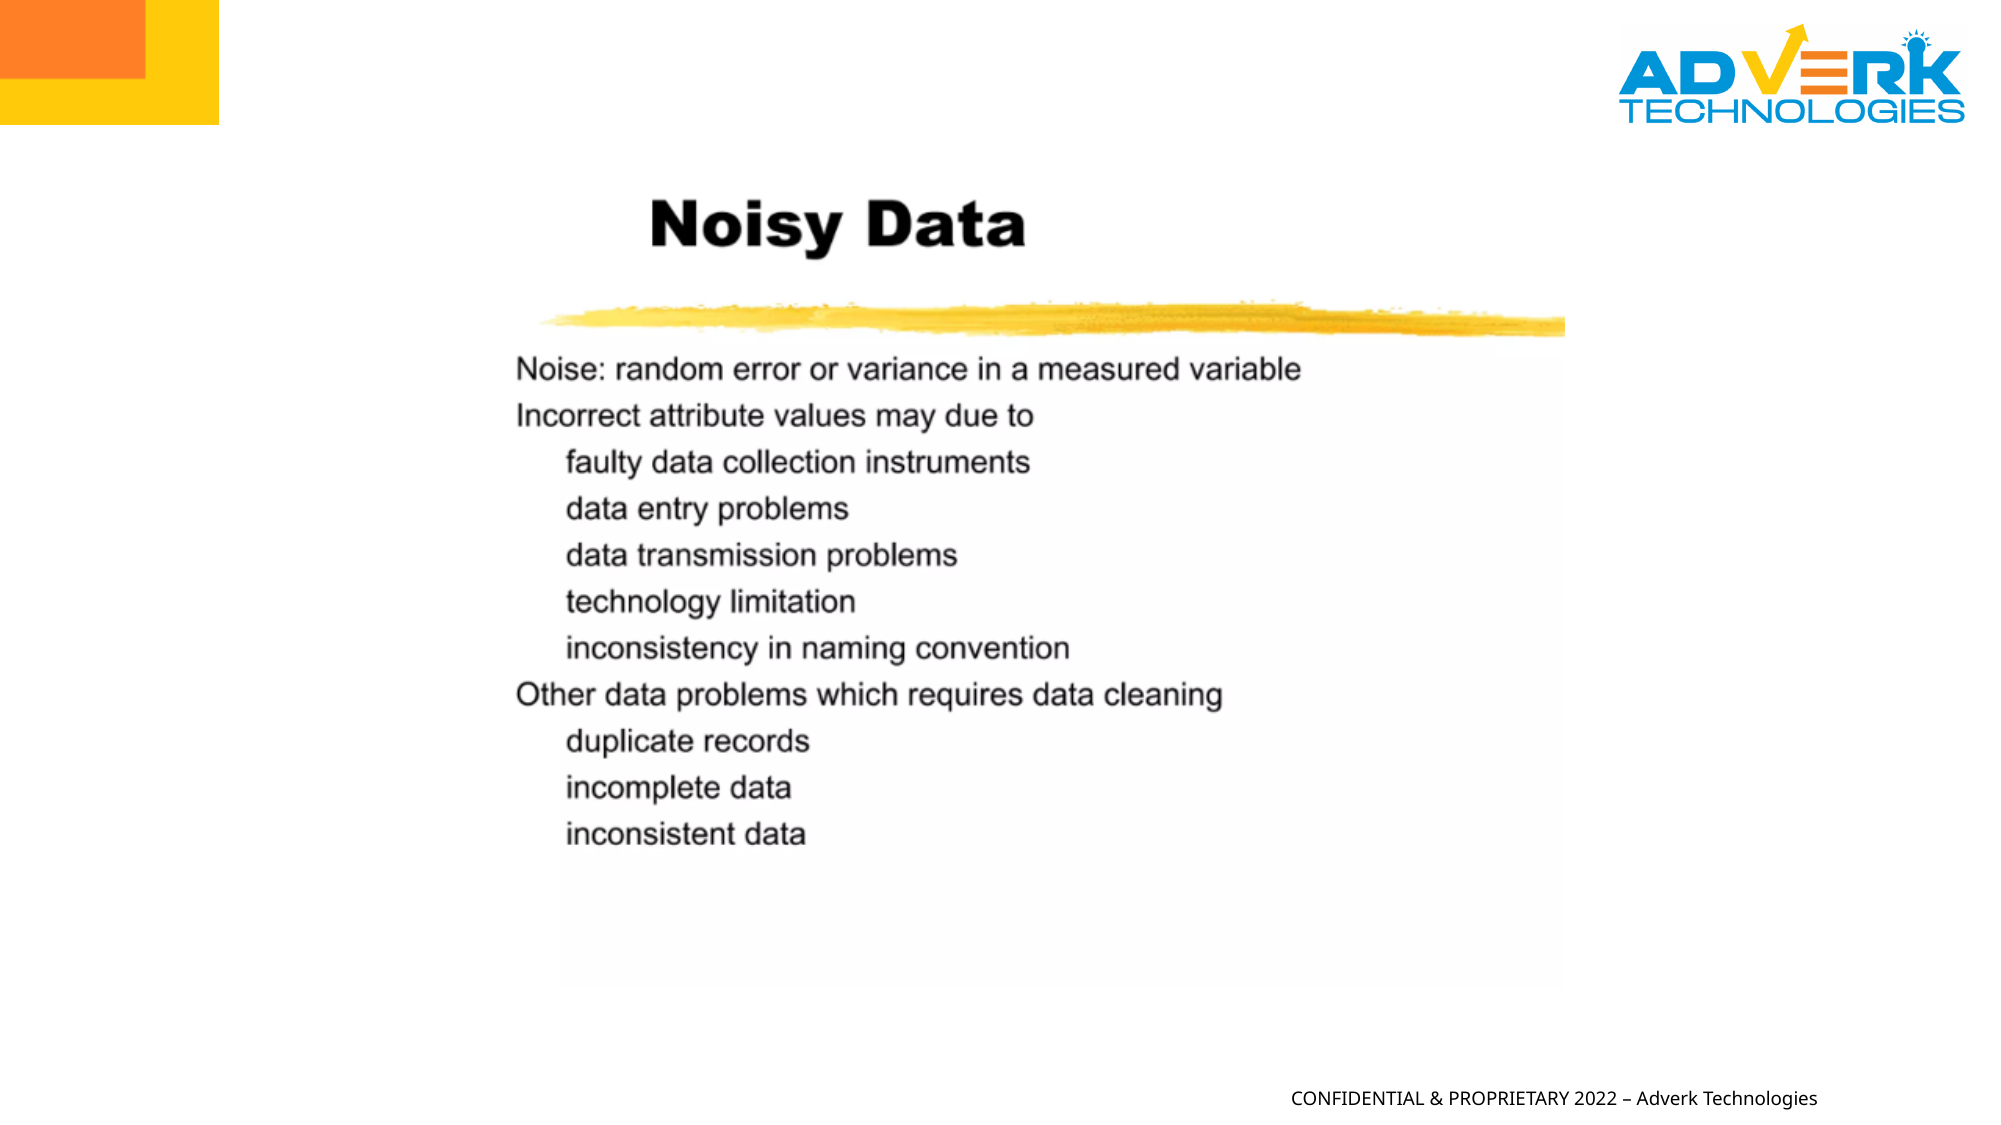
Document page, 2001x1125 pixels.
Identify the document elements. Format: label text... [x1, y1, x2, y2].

text_box CONFIDENTIAL & PROPRIETARY 2022 – Adverk Technologies [1249, 1080, 1859, 1116]
picture [0, 0, 219, 125]
picture [1618, 22, 1967, 125]
picture [435, 136, 1565, 989]
